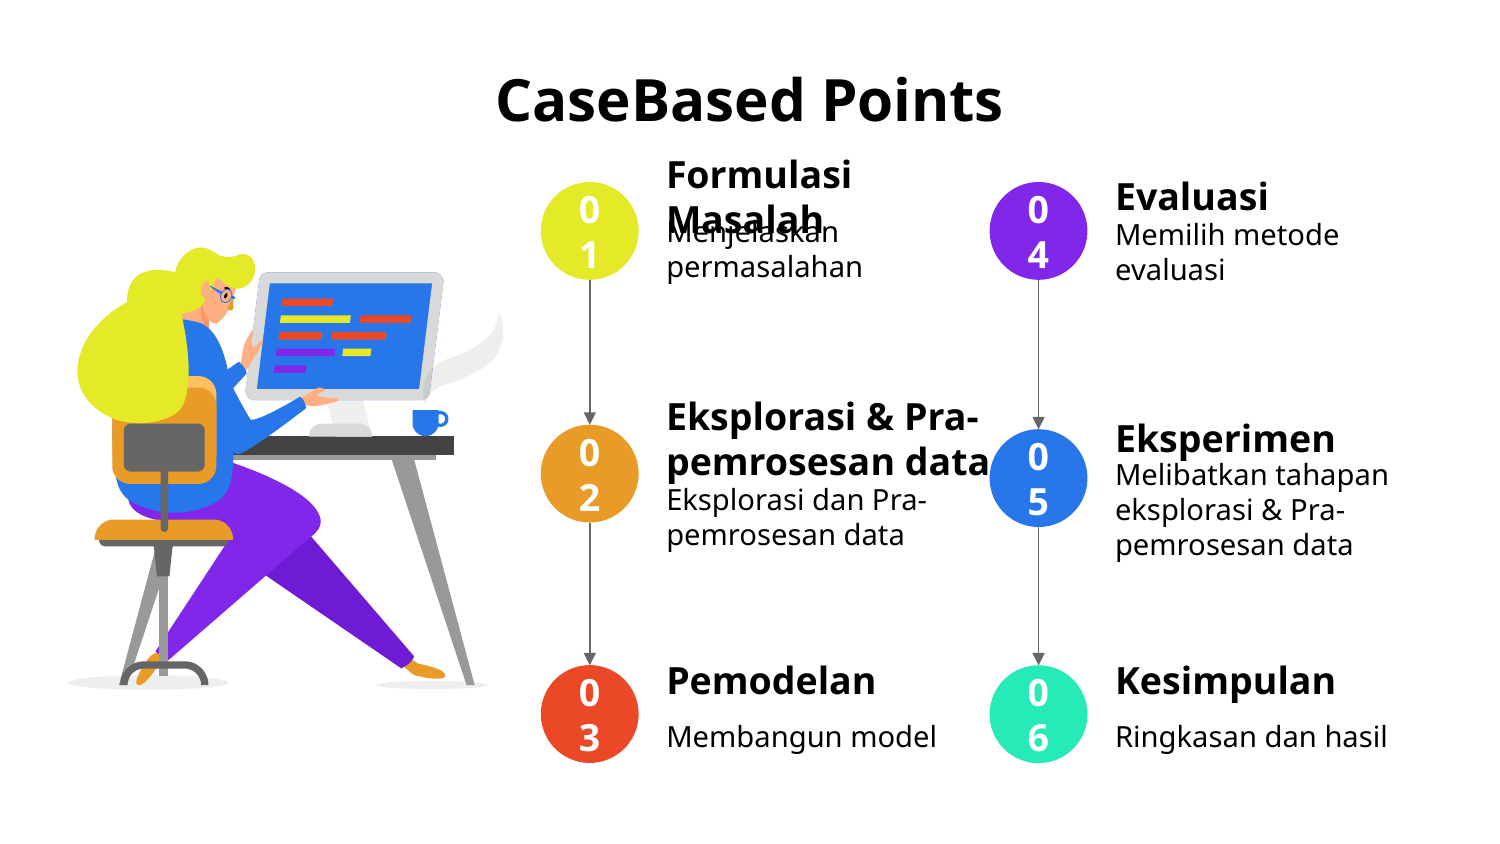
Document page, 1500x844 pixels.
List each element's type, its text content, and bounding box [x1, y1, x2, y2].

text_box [989, 168, 1426, 281]
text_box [540, 652, 977, 764]
title CaseBased Points [75, 67, 1425, 129]
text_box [989, 652, 1426, 764]
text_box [540, 410, 988, 544]
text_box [540, 168, 977, 367]
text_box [989, 410, 1426, 537]
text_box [67, 247, 504, 691]
